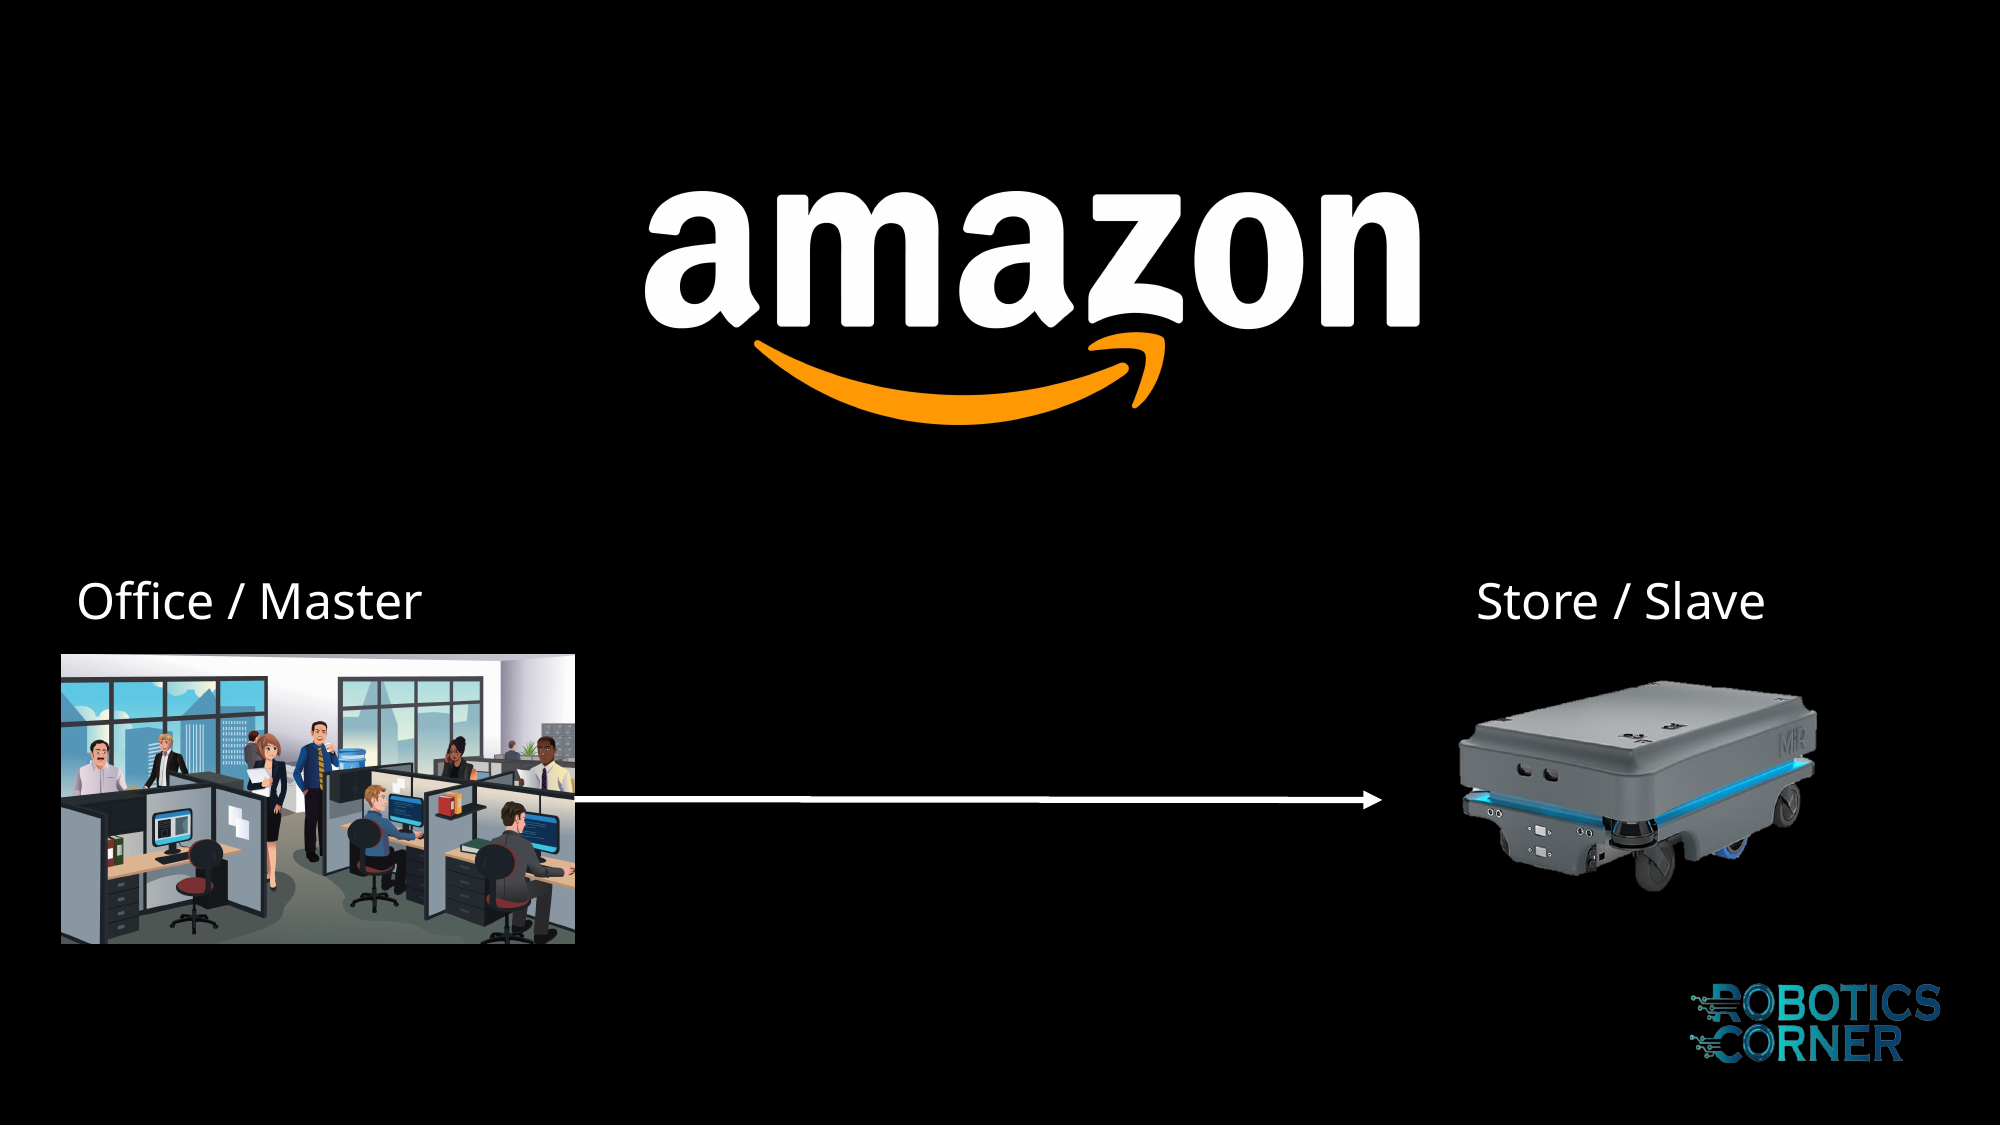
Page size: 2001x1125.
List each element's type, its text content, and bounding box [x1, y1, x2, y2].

text_box Office / Master [61, 562, 515, 638]
text_box Store / Slave [1461, 562, 1844, 638]
picture [61, 654, 575, 944]
picture [641, 88, 1423, 528]
picture [1382, 663, 1950, 1125]
